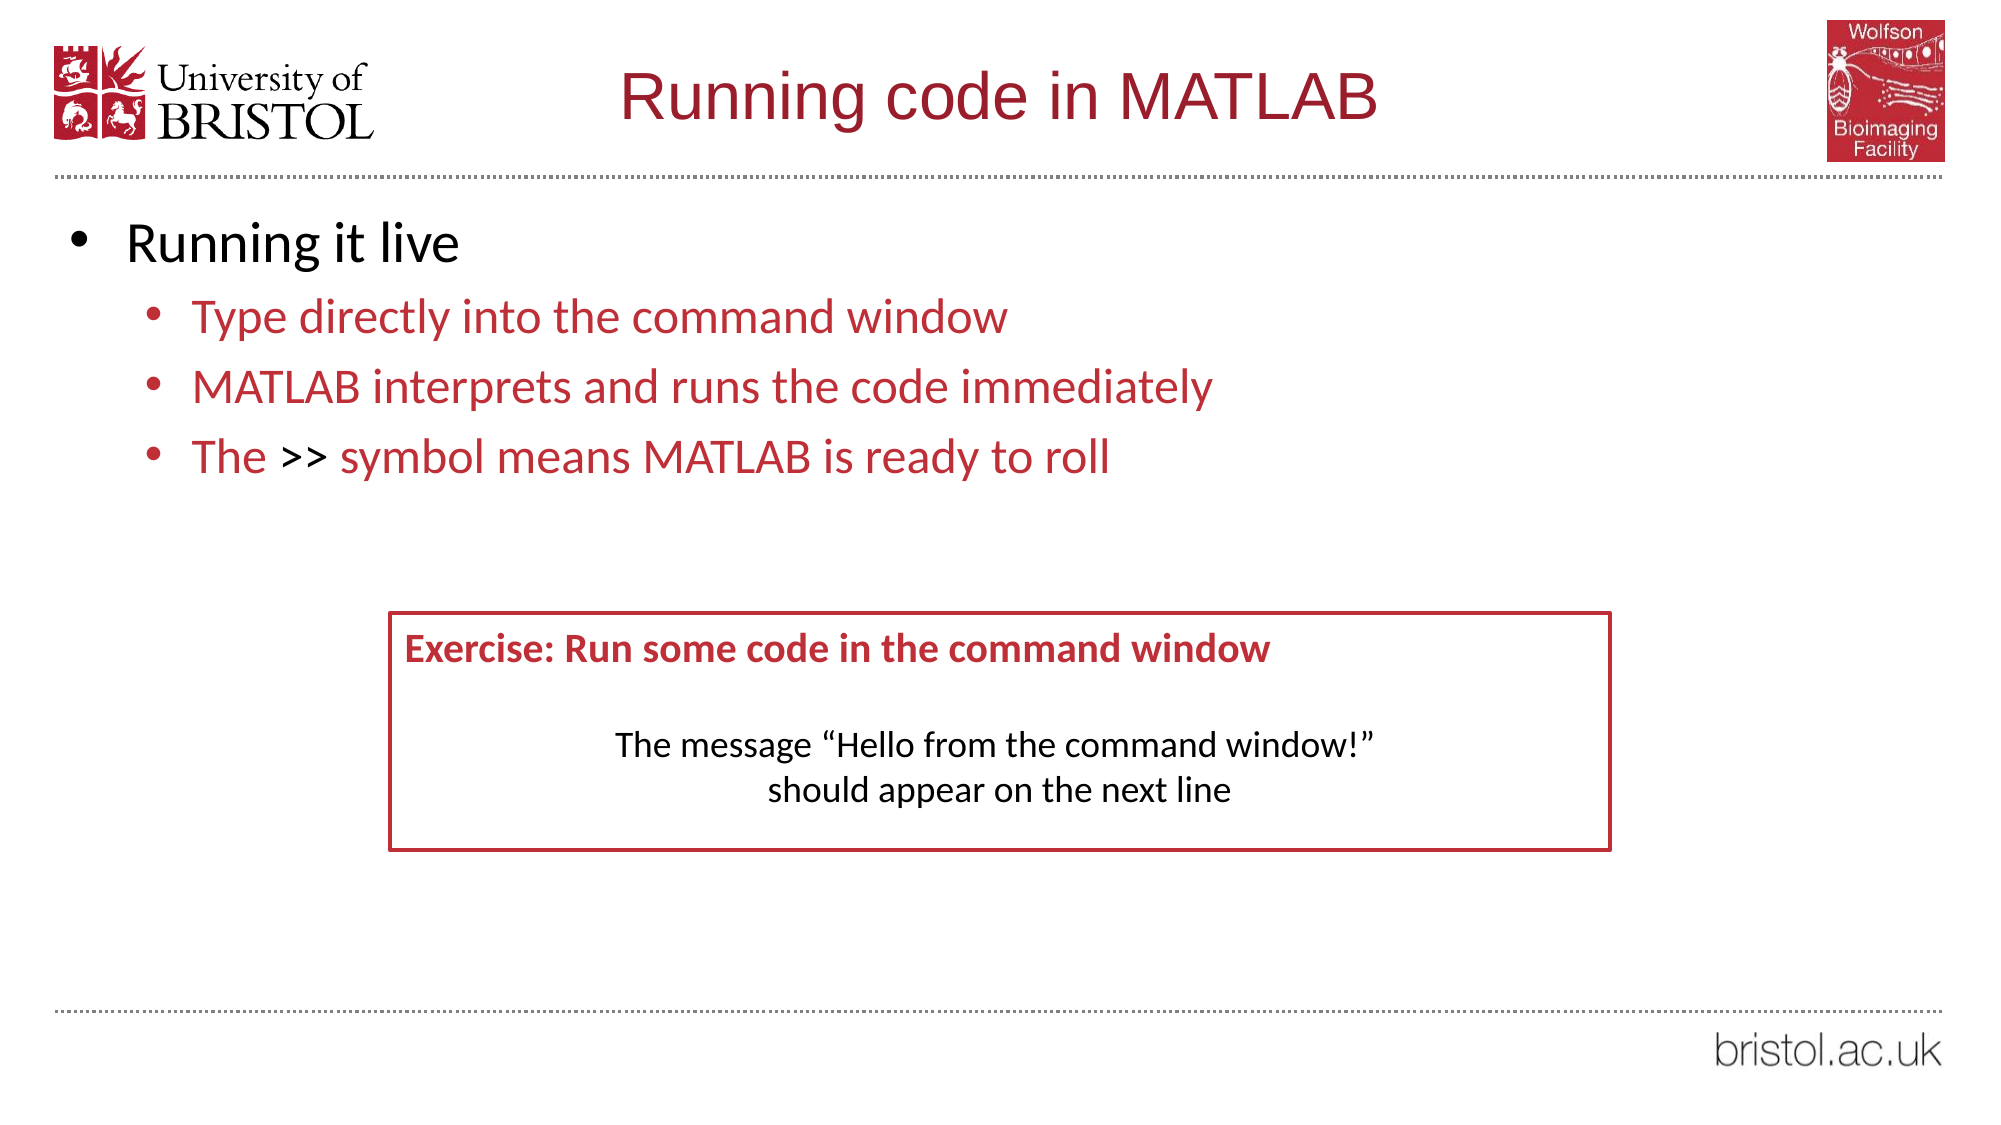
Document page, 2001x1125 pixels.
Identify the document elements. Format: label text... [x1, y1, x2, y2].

picture [54, 46, 374, 140]
list Running it live Type directly into the command window MATLAB interprets and runs the code immediately The >> symbol means MATLAB is ready to roll [55, 196, 1945, 1005]
title Running code in MATLAB [396, 41, 1604, 140]
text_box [389, 612, 1611, 851]
picture [1827, 20, 1945, 162]
picture [1700, 1023, 1945, 1080]
